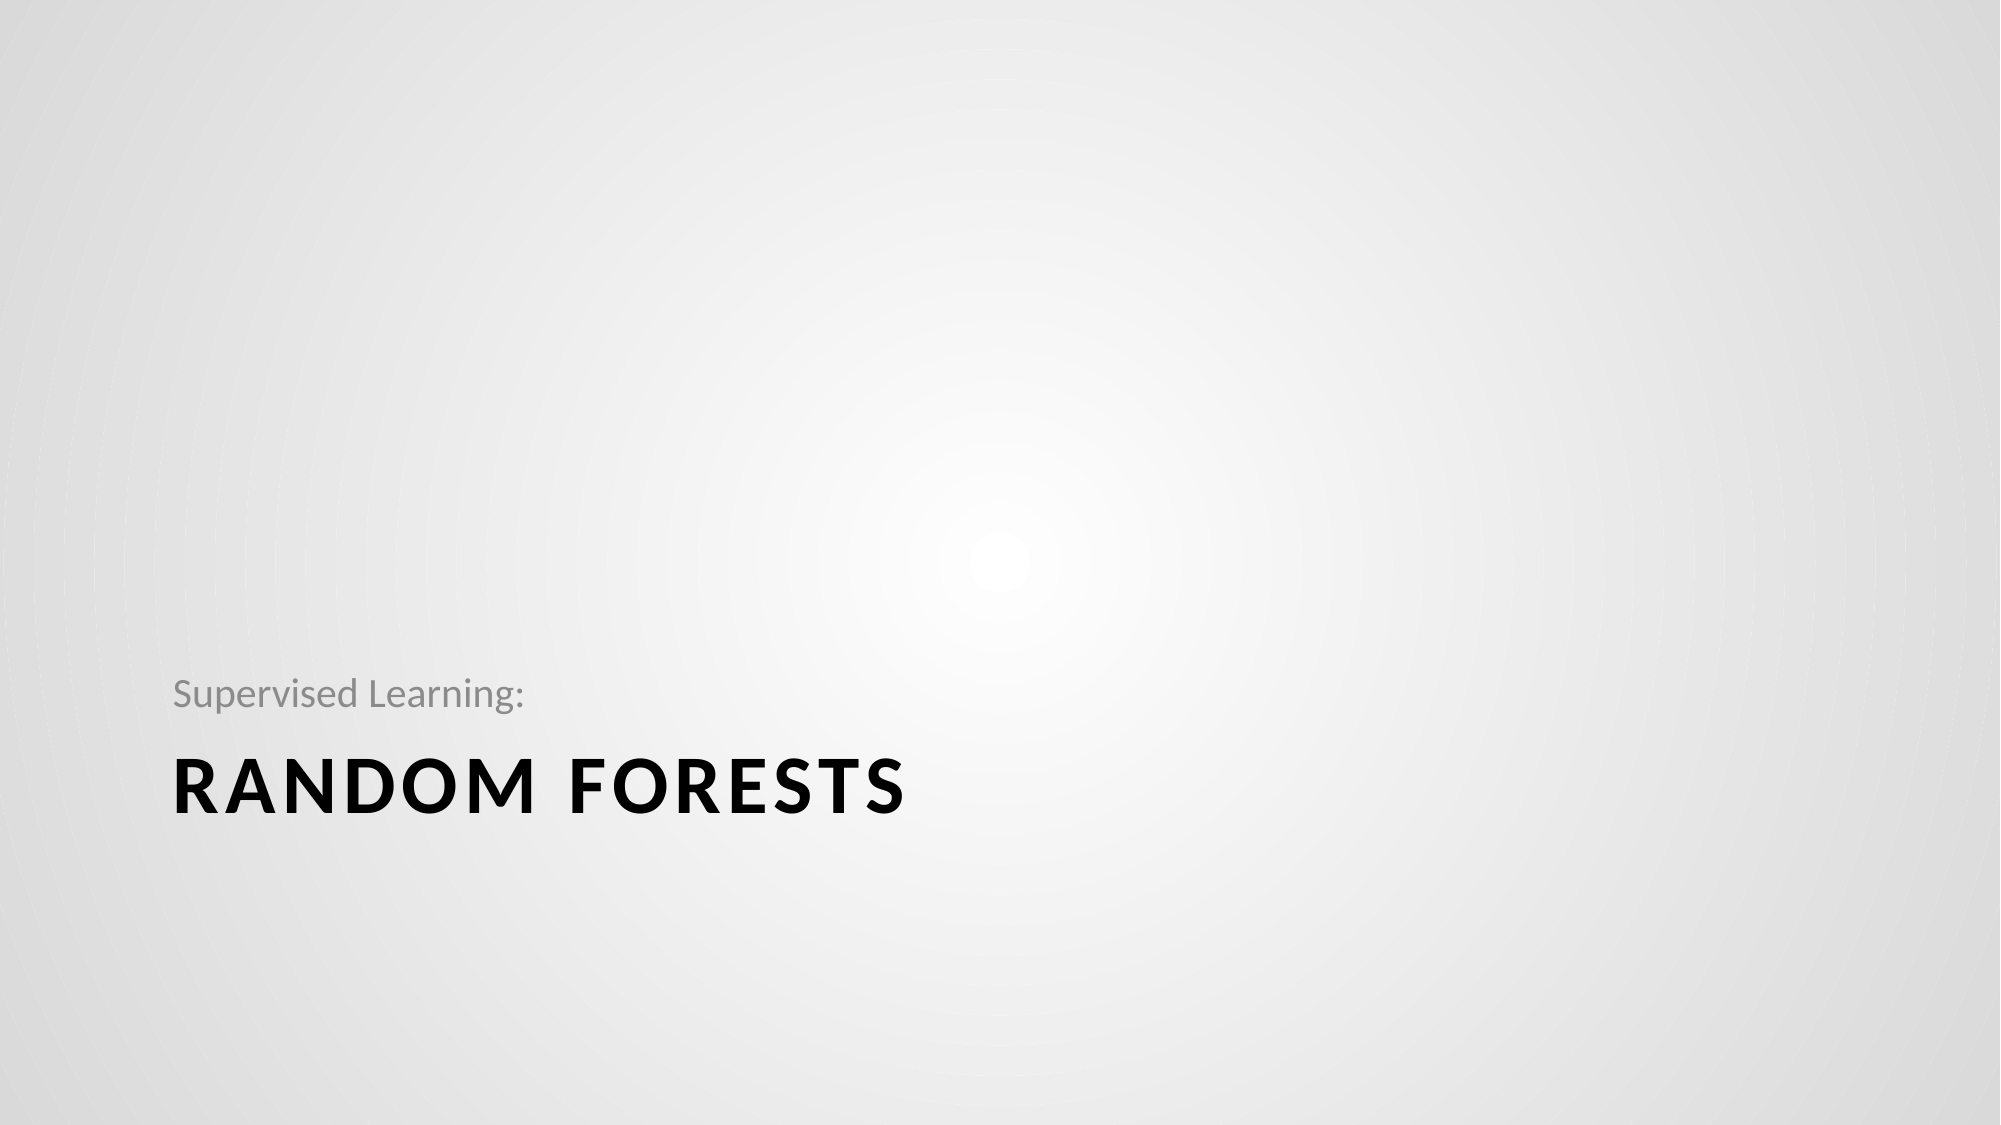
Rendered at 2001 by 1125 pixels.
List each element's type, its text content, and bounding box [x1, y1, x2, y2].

list Supervised Learning: [157, 476, 1858, 723]
title Random Forests [157, 723, 1858, 947]
